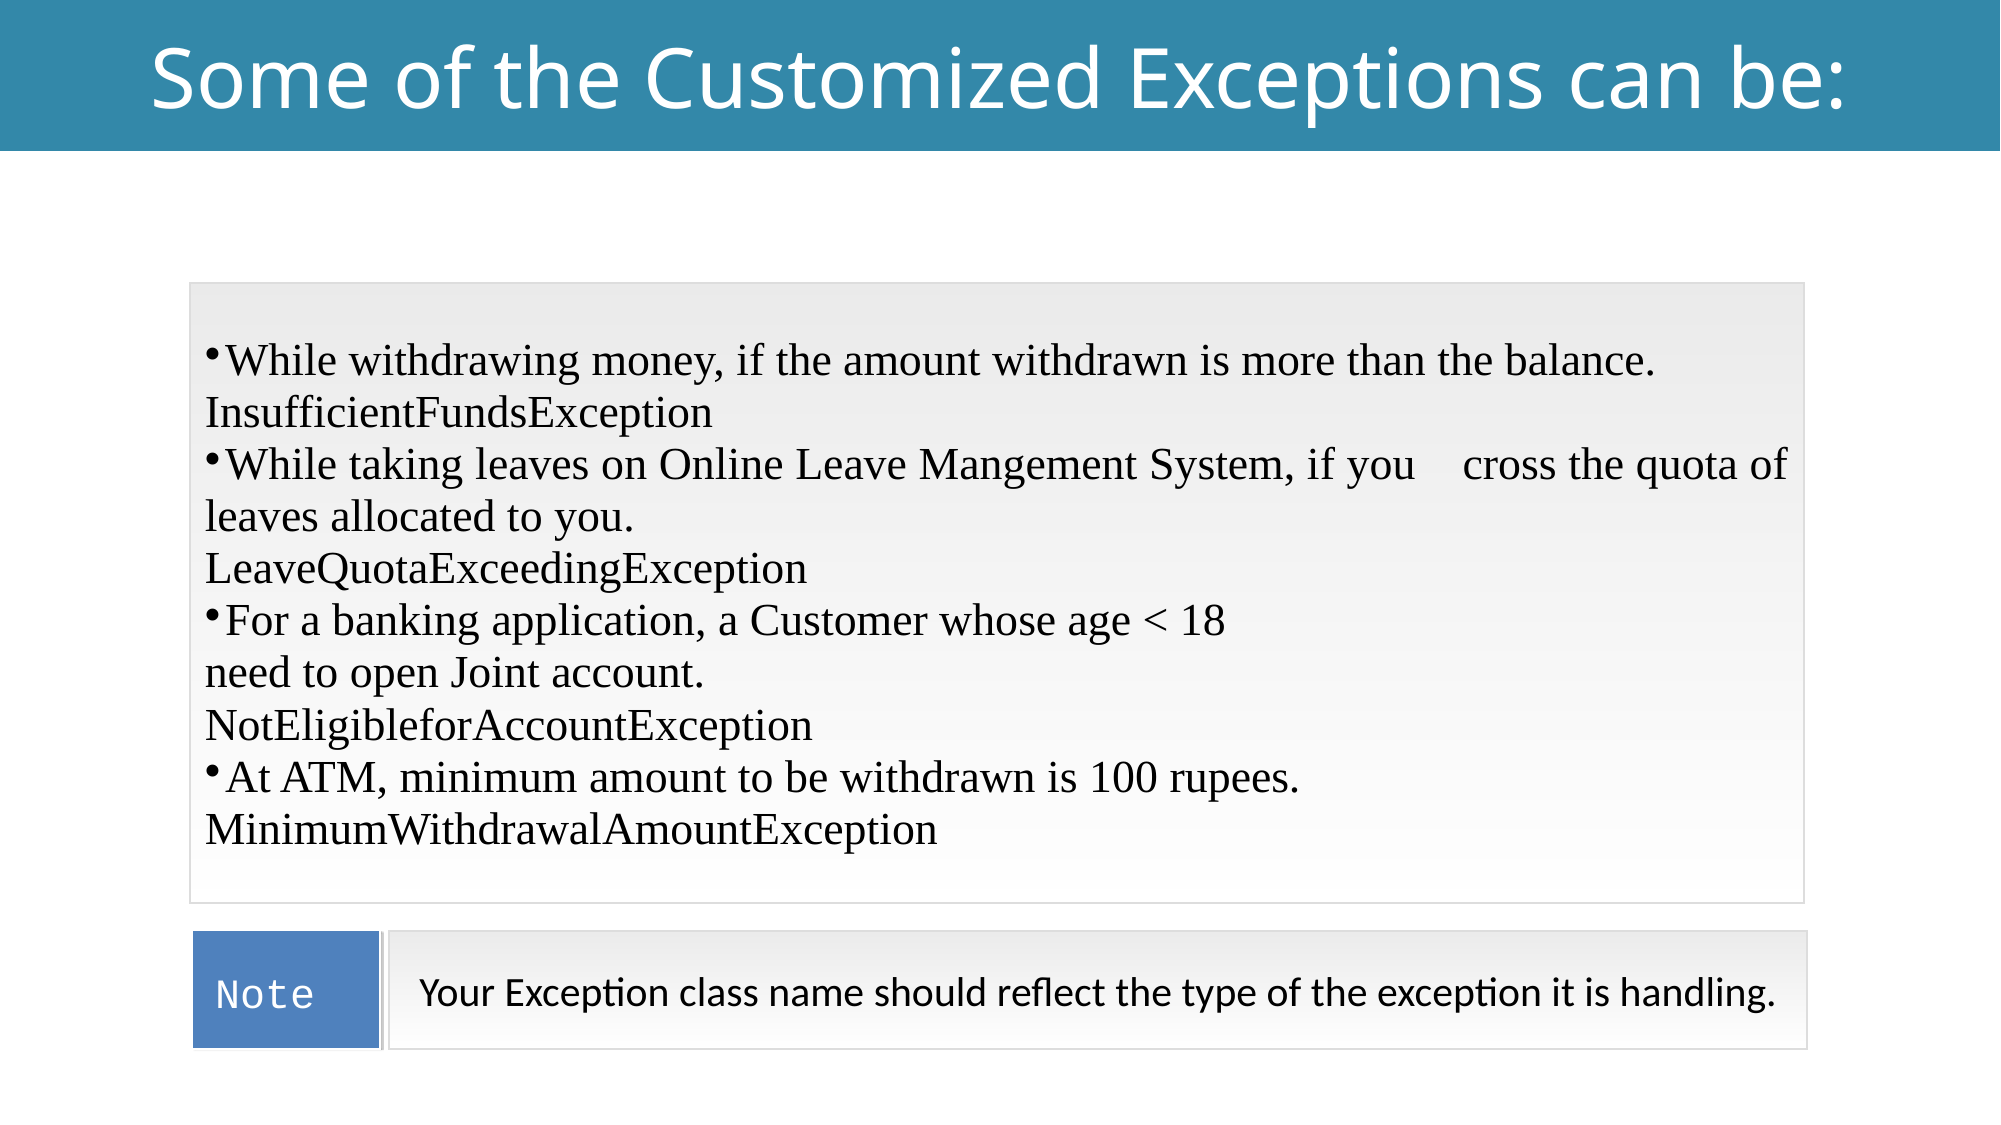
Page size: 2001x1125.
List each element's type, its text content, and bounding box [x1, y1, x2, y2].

text_box Some of the Customized Exceptions can be: [0, 0, 2000, 151]
text_box Your Exception class name should reflect the type of the exception it is handling. [389, 930, 1807, 1049]
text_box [192, 930, 381, 1049]
text_box While withdrawing money, if the amount withdrawn is more than the balance. InsufficientFundsException While taking leaves on Online Leave Mangement System, if you cross the quota of leaves allocated to you. LeaveQuotaExceedingException For a banking application, a Customer whose age < 18 need to open Joint account. NotEligibleforAccountException At ATM, minimum amount to be withdrawn is 100 rupees. MinimumWithdrawalAmountException [190, 282, 1805, 903]
